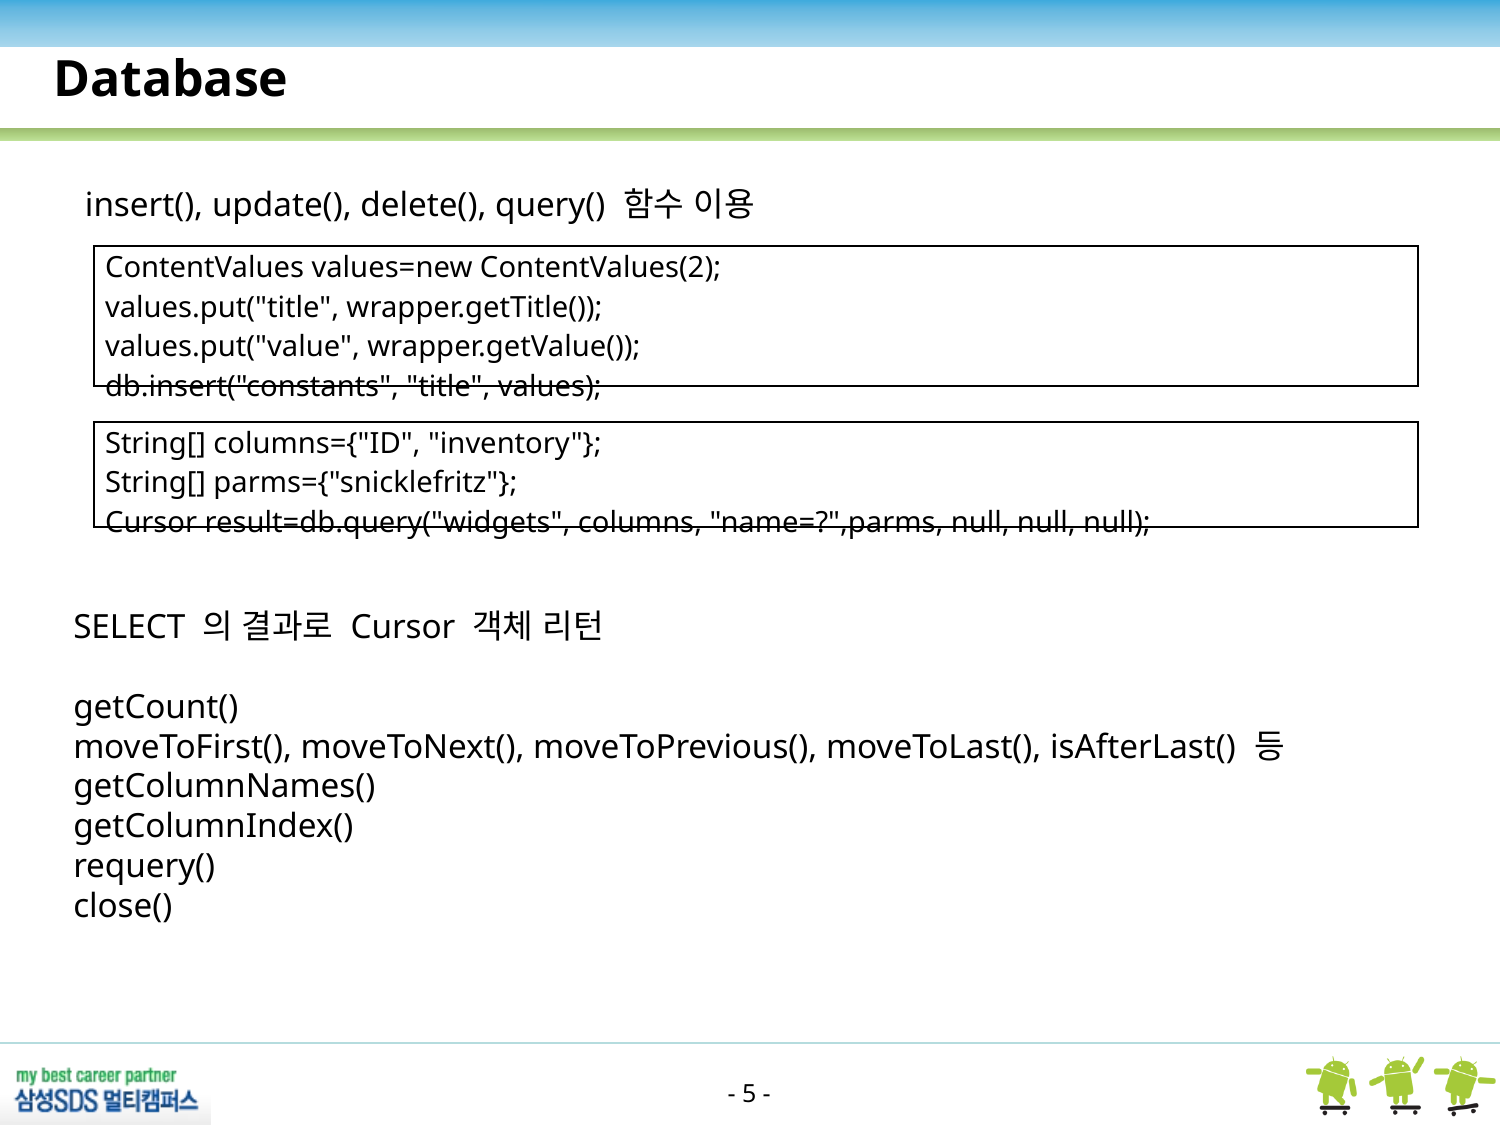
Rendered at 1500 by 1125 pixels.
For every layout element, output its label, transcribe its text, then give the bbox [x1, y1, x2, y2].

picture [0, 0, 1500, 47]
text_box SELECT 의 결과로 Cursor 객체 리턴 getCount() moveToFirst(), moveToNext(), moveToPrevious(), moveToLast(), isAfterLast() 등 getColumnNames() getColumnIndex() requery() close() [58, 597, 1407, 932]
text_box Database [53, 42, 971, 111]
picture [0, 1060, 211, 1125]
text_box insert(), update(), delete(), query() 함수 이용 [70, 175, 1418, 231]
table_header String[] columns={"ID", "inventory"}; String[] parms={"snicklefritz"}; Cursor result=db.query("widgets", columns, "name=?",parms, null, null, null); [95, 423, 1417, 526]
table_header ContentValues values=new ContentValues(2); values.put("title", wrapper.getTitle()); values.put("value", wrapper.getValue()); db.insert("constants", "title", values); [95, 247, 1417, 385]
picture [1300, 1048, 1500, 1125]
slide_number - 5 - [574, 1070, 925, 1125]
